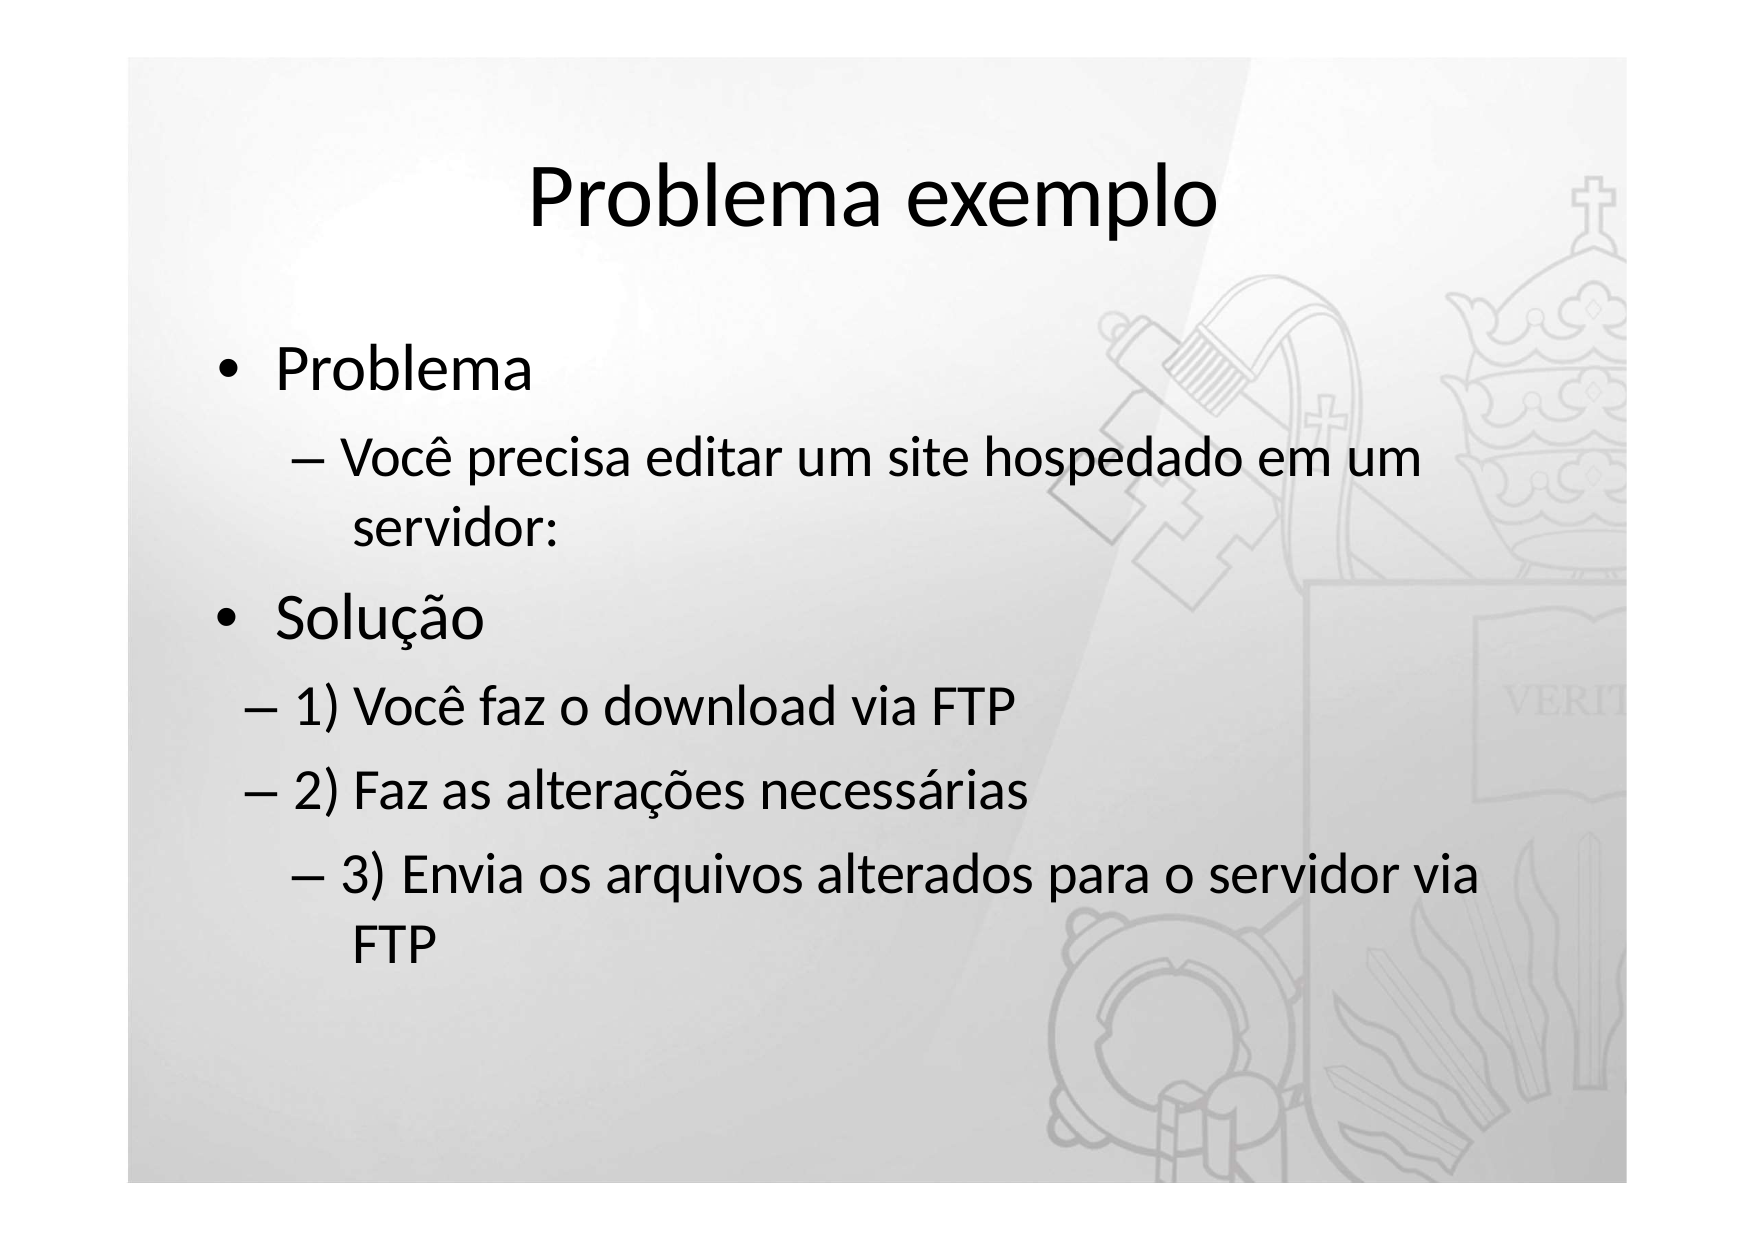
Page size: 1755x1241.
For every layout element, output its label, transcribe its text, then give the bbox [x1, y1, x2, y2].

text_box • Problema – Você precisa editar um site hospedado em um servidor: • Solução – 1) Você faz o download via FTP – 2) Faz as alterações necessárias – 3) Envia os arquivos alterados para o servidor via FTP [214, 304, 1494, 976]
picture [126, 57, 1627, 1183]
title Problema exemplo [525, 133, 1228, 304]
